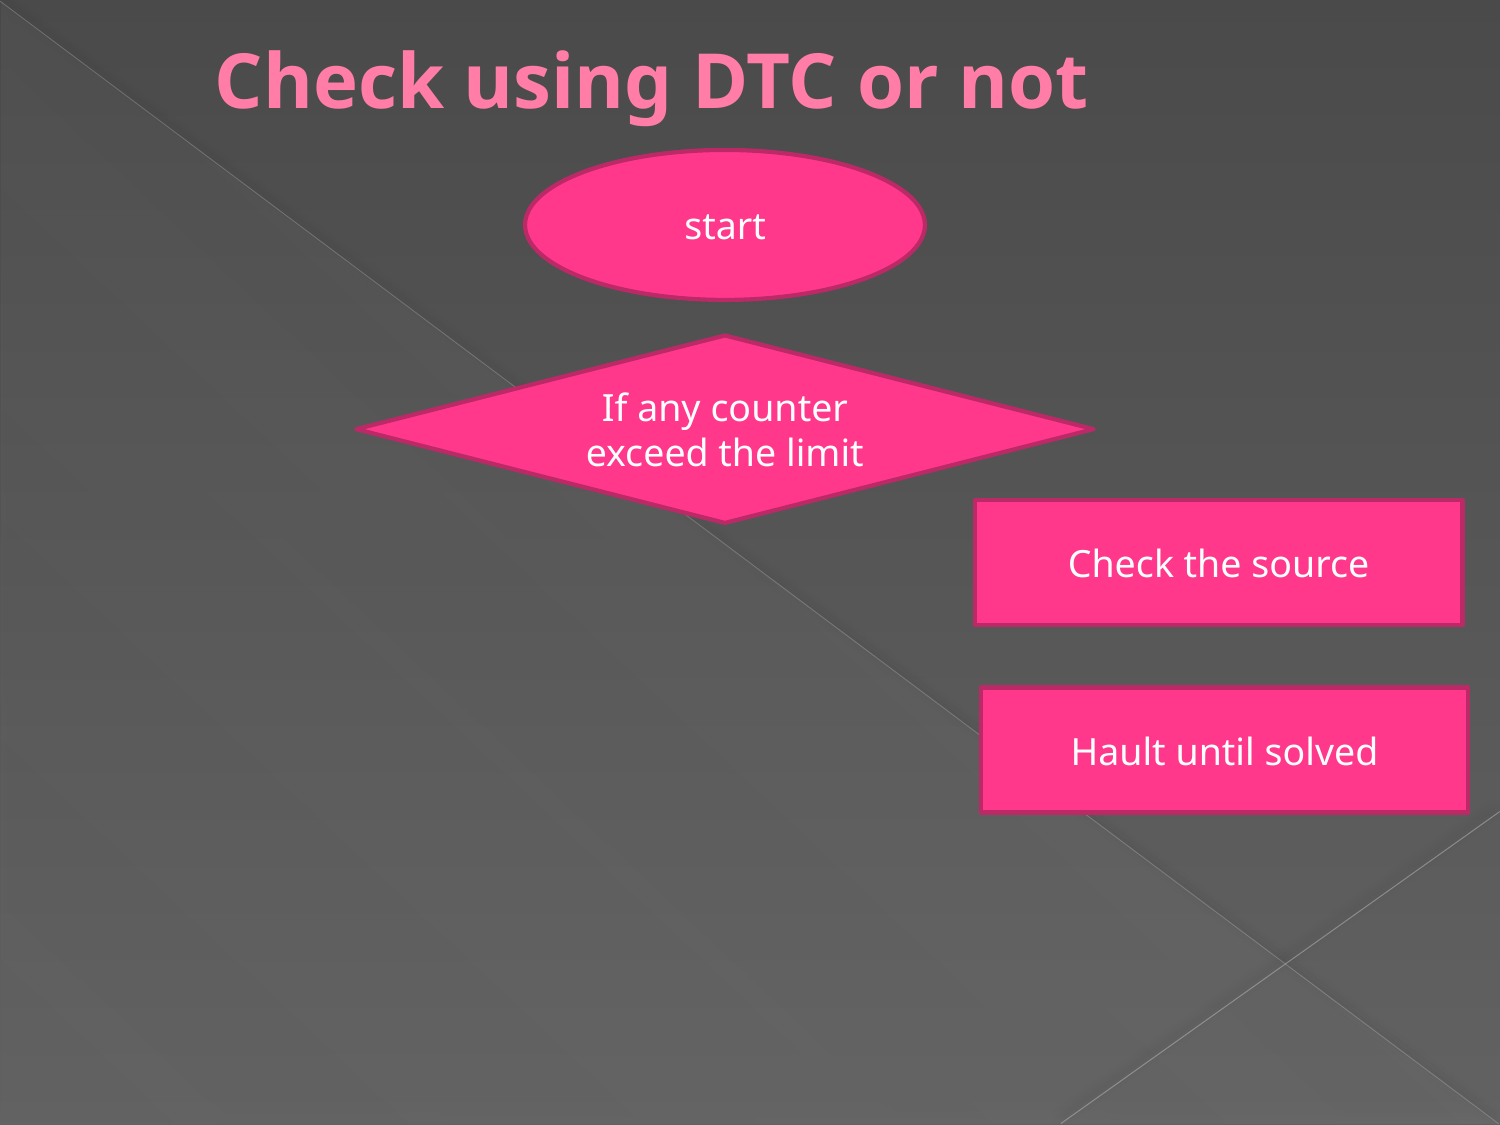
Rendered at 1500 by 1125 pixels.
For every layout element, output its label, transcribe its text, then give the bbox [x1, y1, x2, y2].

text_box Hault until solved [979, 685, 1470, 815]
text_box If any counter exceed the limit [354, 333, 1096, 525]
title Check using DTC or not [200, 24, 1500, 132]
text_box start [522, 147, 928, 303]
text_box Check the source [973, 498, 1465, 627]
